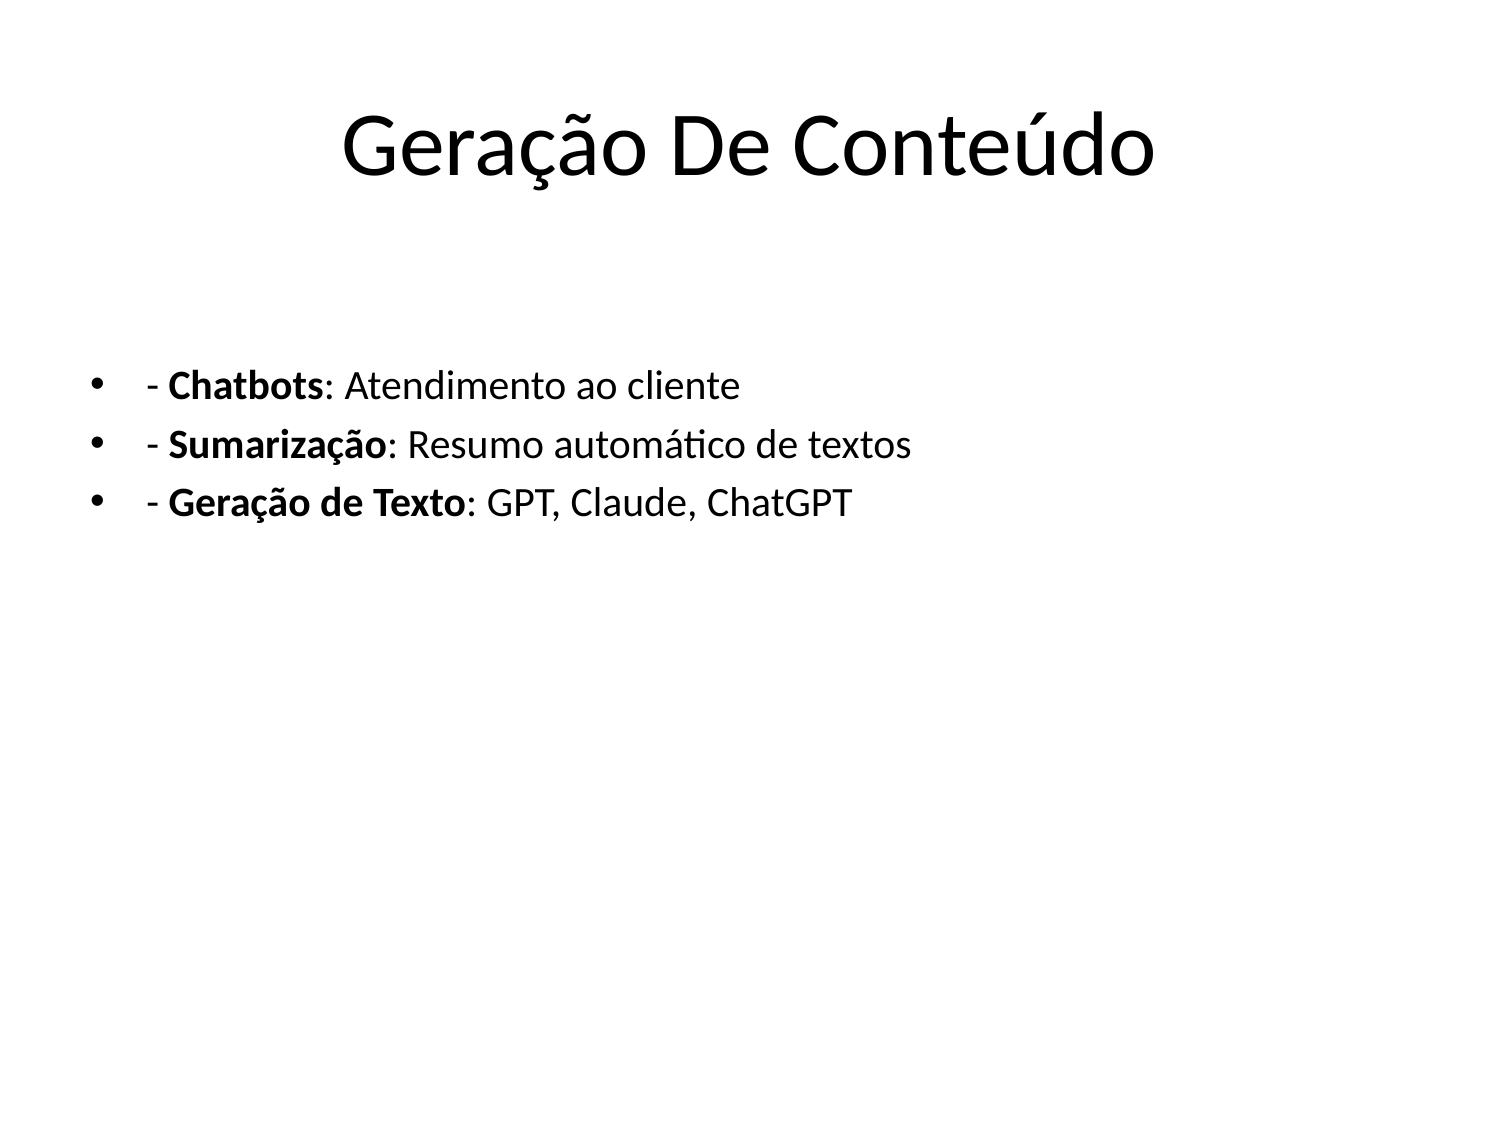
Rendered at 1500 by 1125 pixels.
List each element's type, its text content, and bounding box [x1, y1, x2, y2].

title Geração De Conteúdo [75, 45, 1425, 233]
list - Chatbots: Atendimento ao cliente - Sumarização: Resumo automático de textos - Geração de Texto: GPT, Claude, ChatGPT [75, 262, 1425, 1005]
